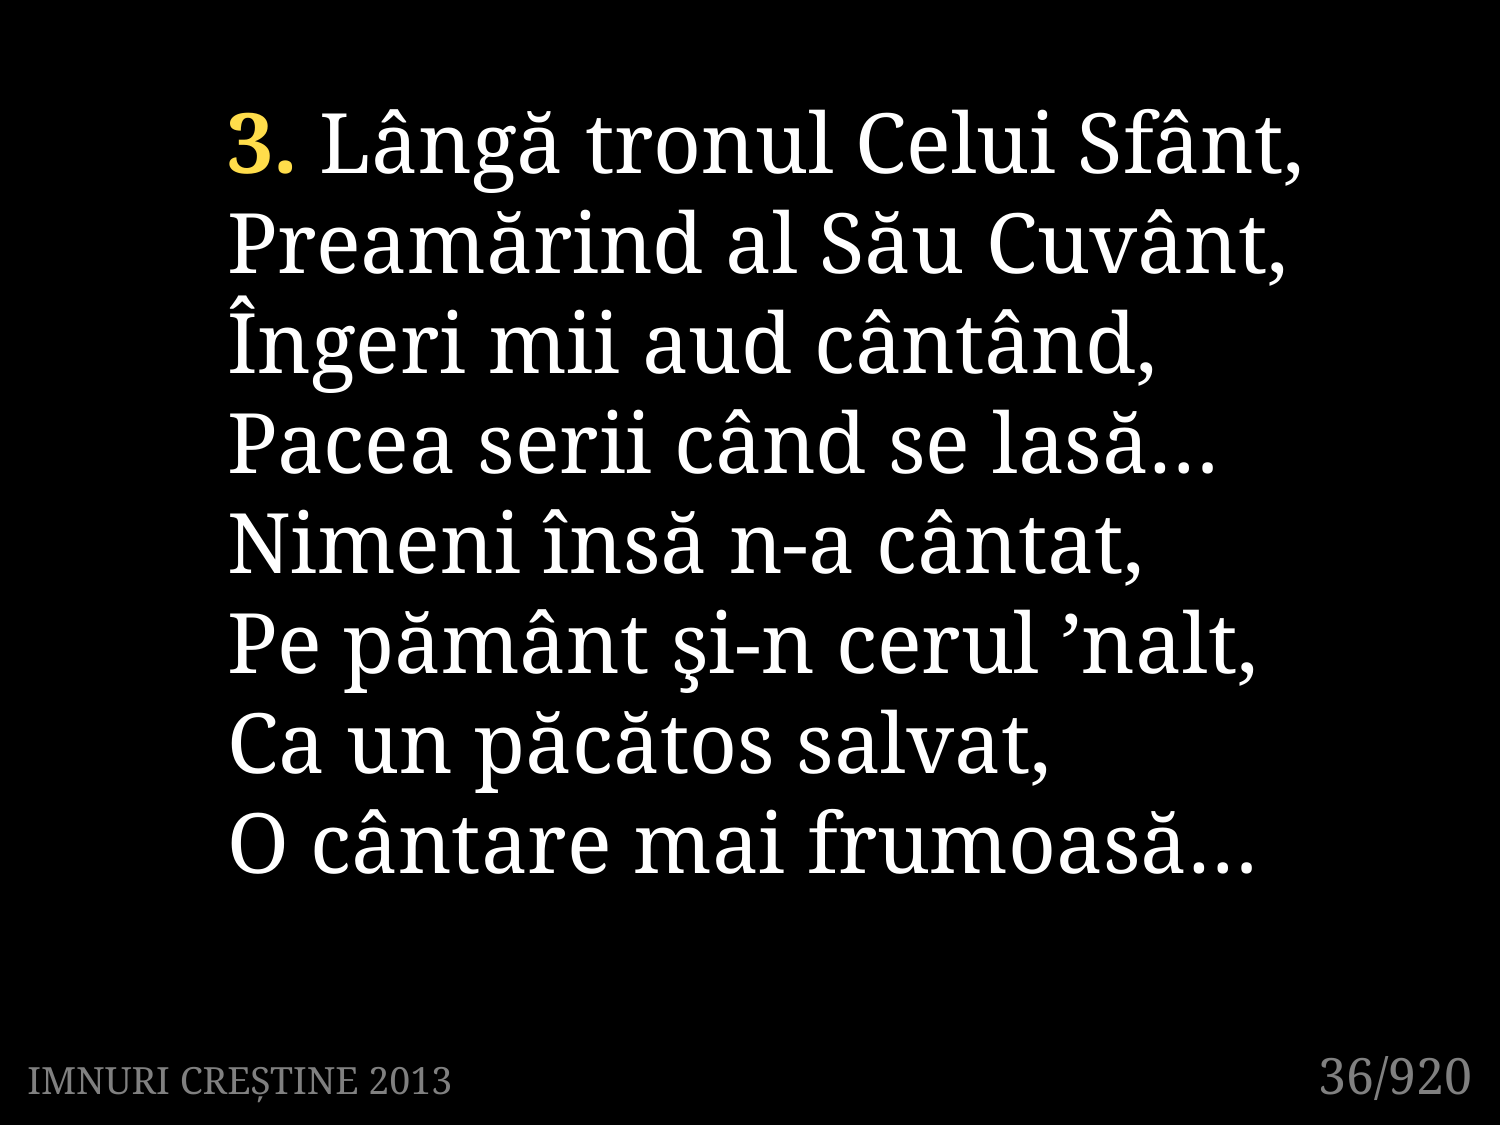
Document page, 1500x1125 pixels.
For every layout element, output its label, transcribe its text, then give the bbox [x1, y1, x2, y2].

text_box IMNURI CREȘTINE 2013 [12, 1049, 637, 1110]
text_box 3. Lângă tronul Celui Sfânt, Preamărind al Său Cuvânt, Îngeri mii aud cântând, Pacea serii când se lasă… Nimeni însă n-a cântat, Pe pământ şi-n cerul ’nalt, Ca un păcătos salvat, O cântare mai frumoasă… [212, 83, 1488, 898]
text_box 36/920 [637, 1037, 1488, 1113]
